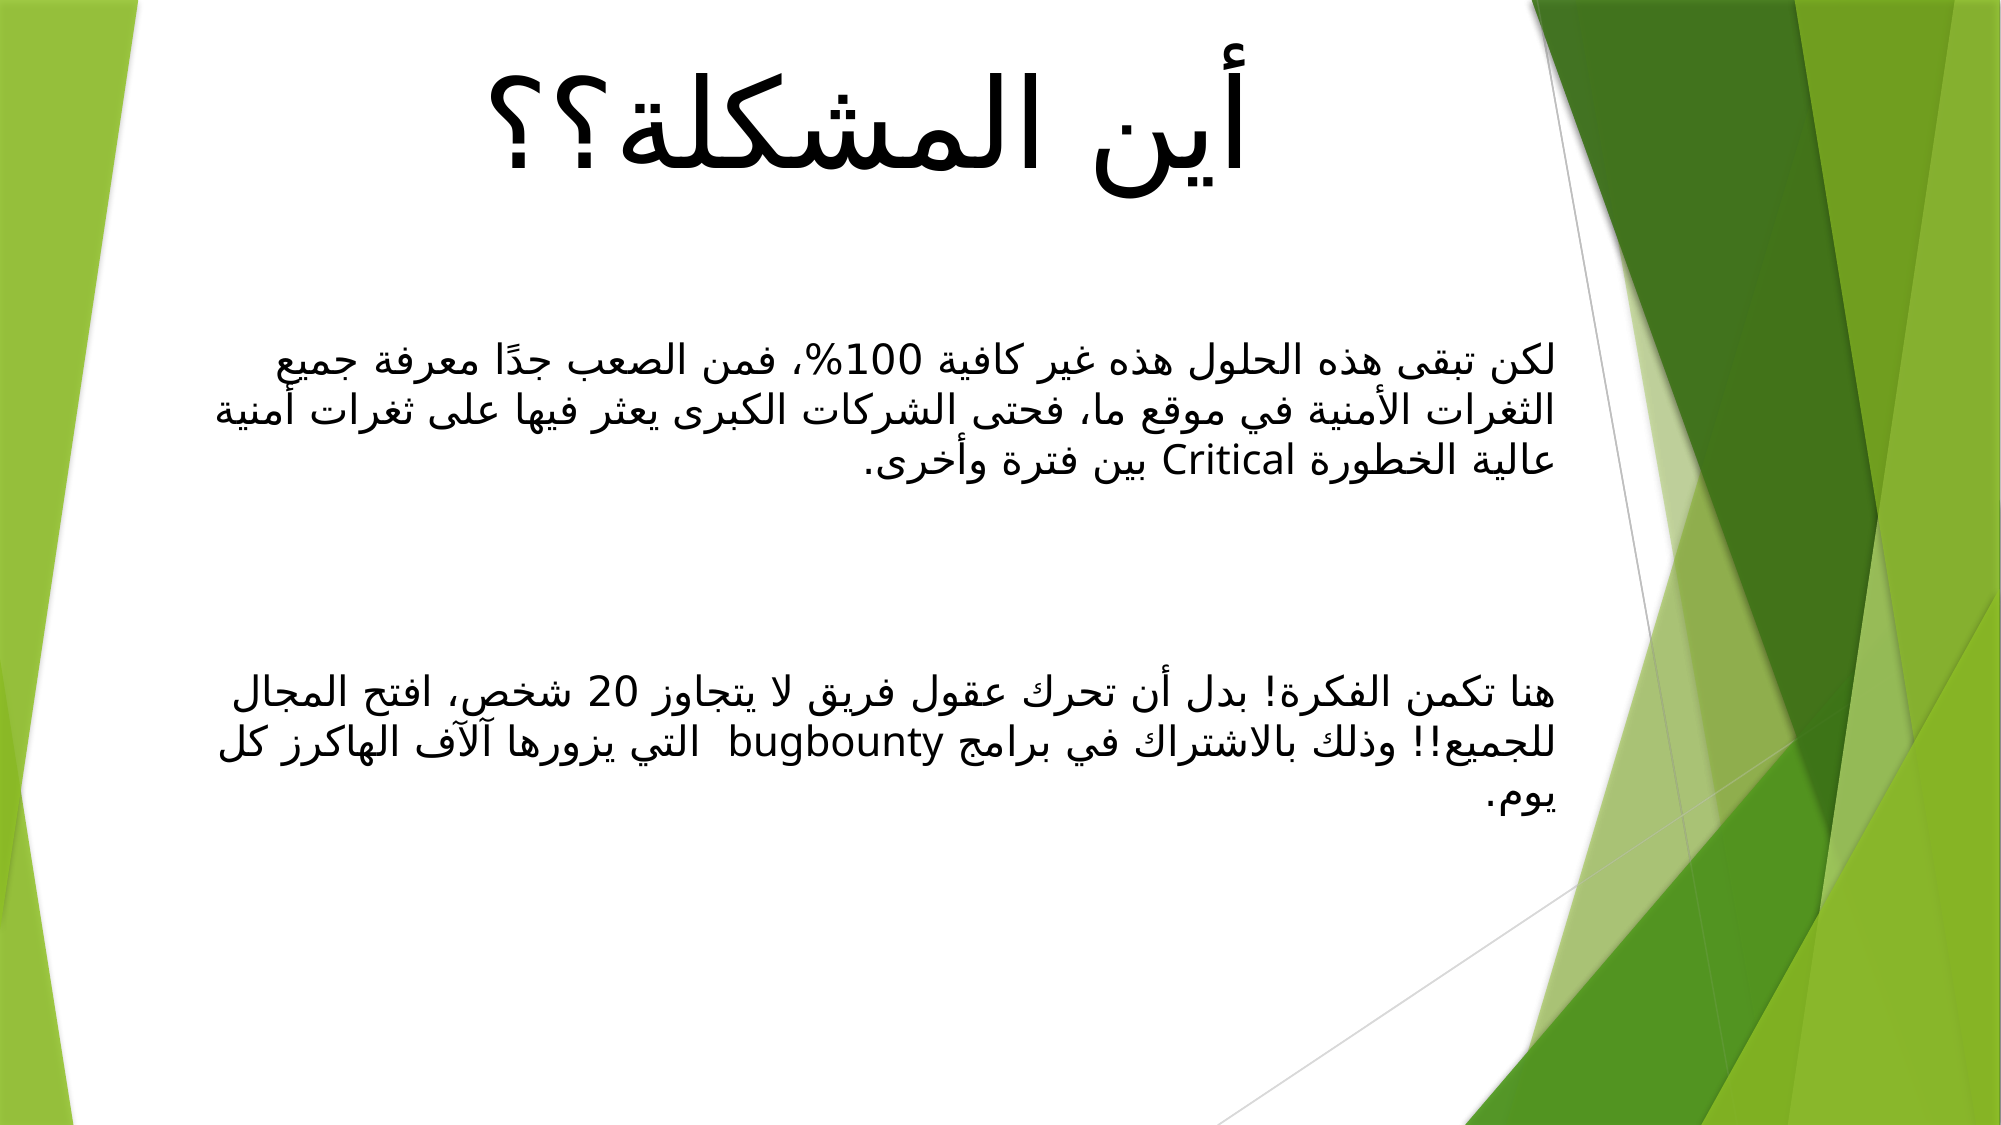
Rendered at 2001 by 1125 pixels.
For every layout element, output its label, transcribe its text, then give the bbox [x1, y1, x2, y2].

text_box هنا تكمن الفكرة! بدل أن تحرك عقول فريق لا يتجاوز 20 شخص، افتح المجال للجميع!! وذلك بالاشتراك في برامج bugbounty التي يزورها آلآف الهاكرز كل يوم. [145, 656, 1572, 822]
text_box أين المشكلة؟؟ [467, 36, 1268, 201]
text_box لكن تبقى هذه الحلول هذه غير كافية 100%، فمن الصعب جدًا معرفة جميع الثغرات الأمنية في موقع ما، فحتى الشركات الكبرى يعثر فيها على ثغرات أمنية عالية الخطورة Critical بين فترة وأخرى. [145, 325, 1572, 490]
